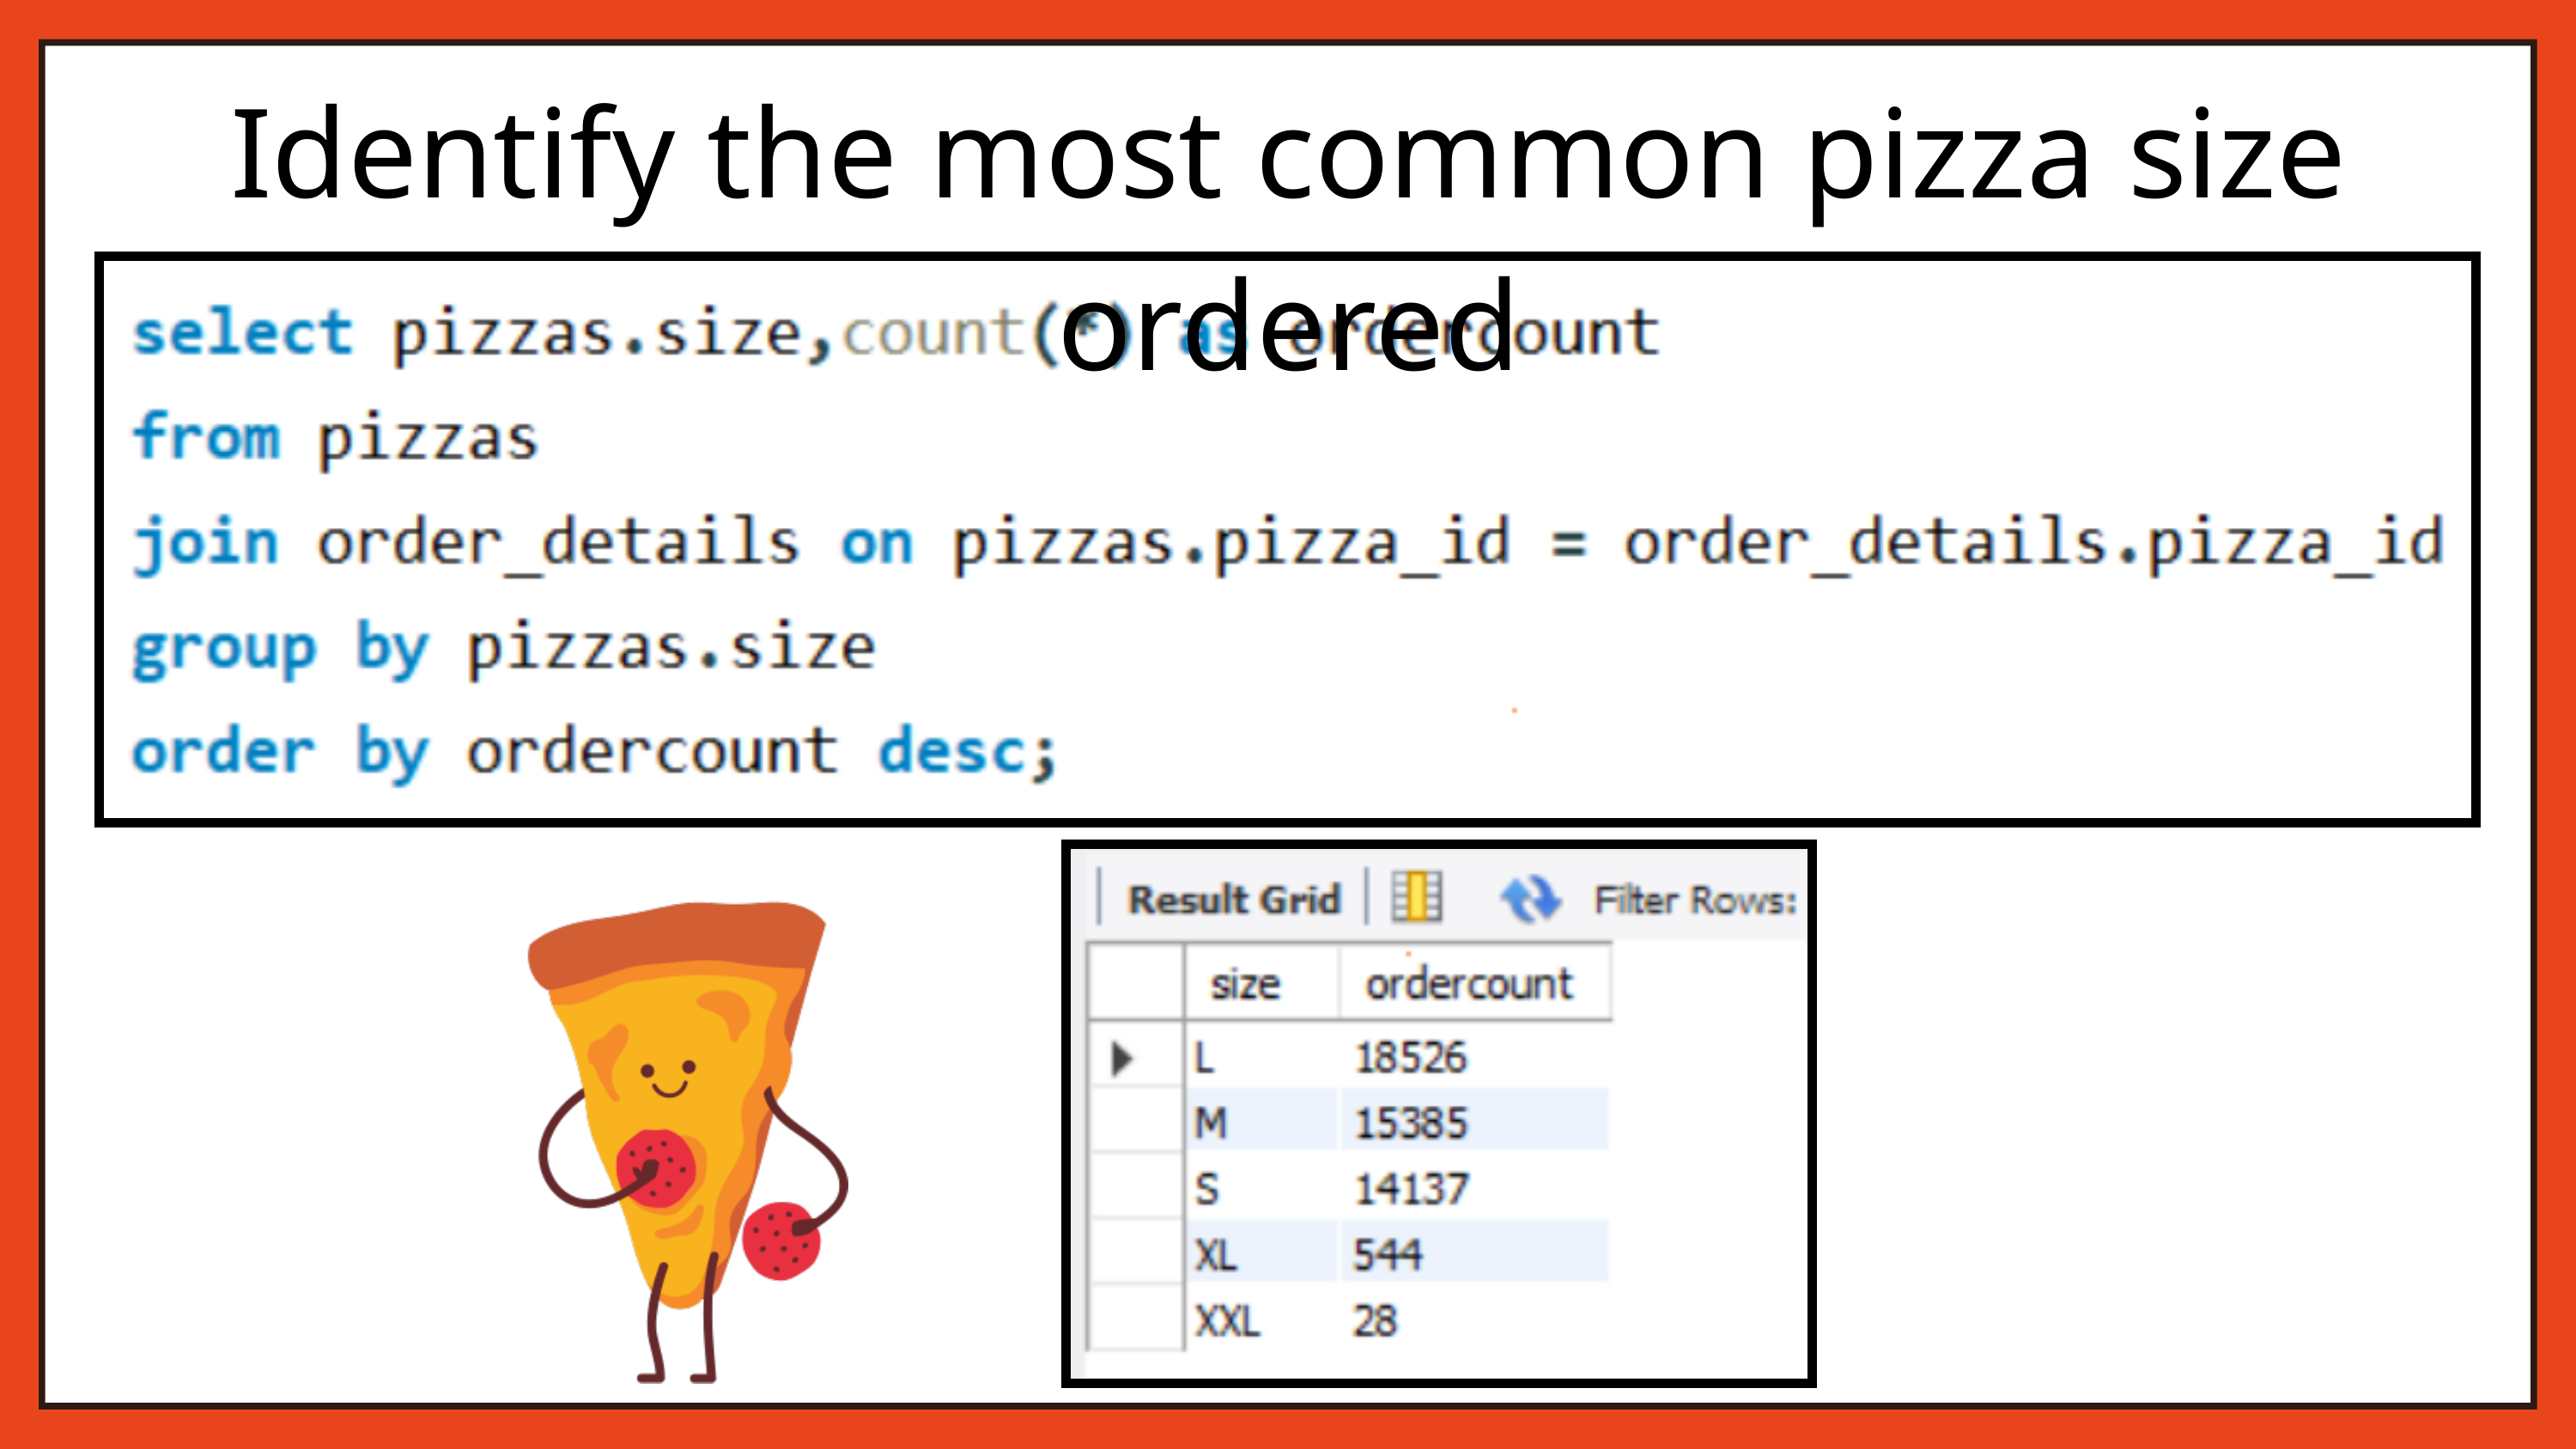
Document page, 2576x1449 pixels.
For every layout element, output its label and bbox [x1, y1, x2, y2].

text_box [38, 39, 2537, 1410]
